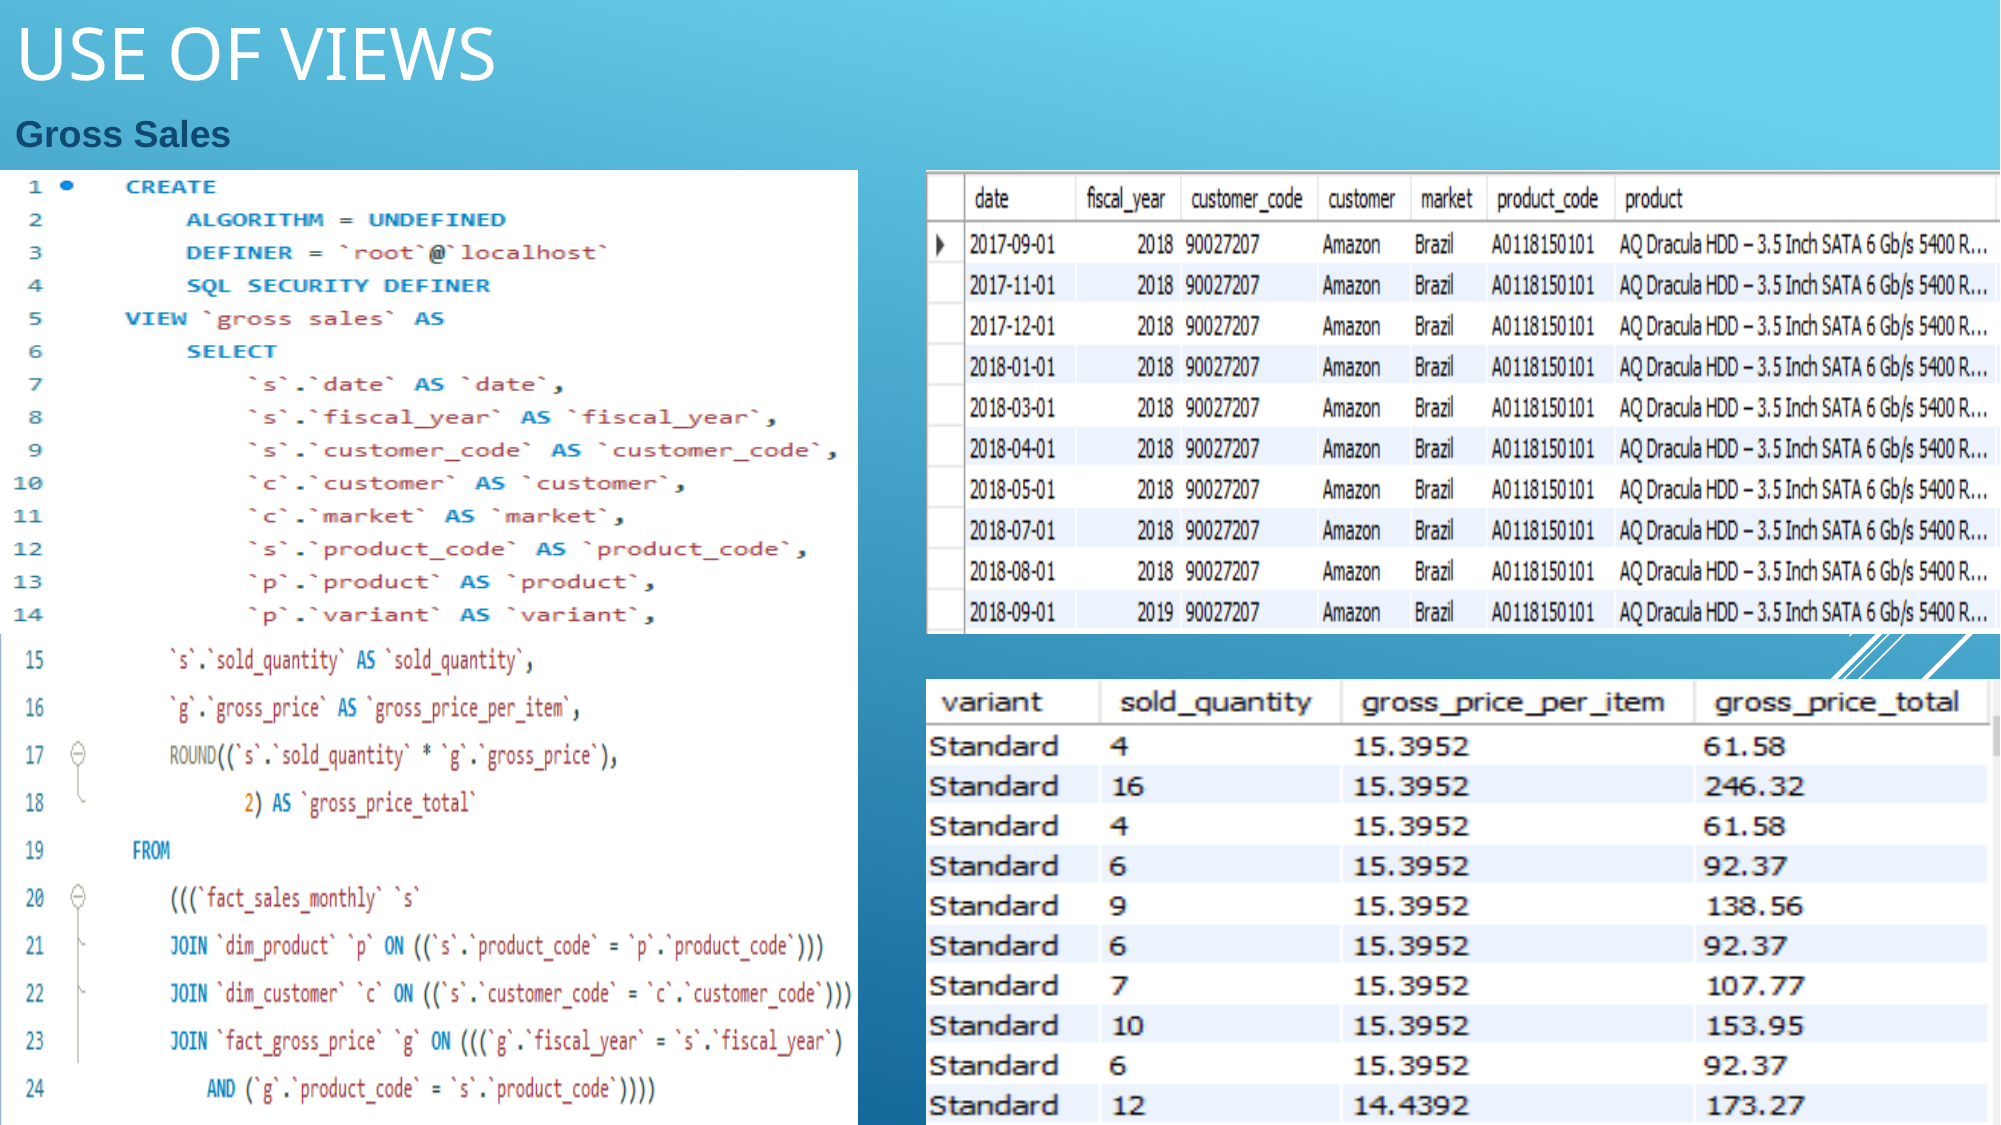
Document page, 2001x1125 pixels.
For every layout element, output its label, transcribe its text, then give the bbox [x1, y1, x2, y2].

title Use of Views [0, 0, 2000, 103]
picture [926, 679, 2000, 1125]
picture [0, 170, 859, 1125]
list Gross Sales [0, 102, 272, 170]
picture [926, 170, 2000, 634]
